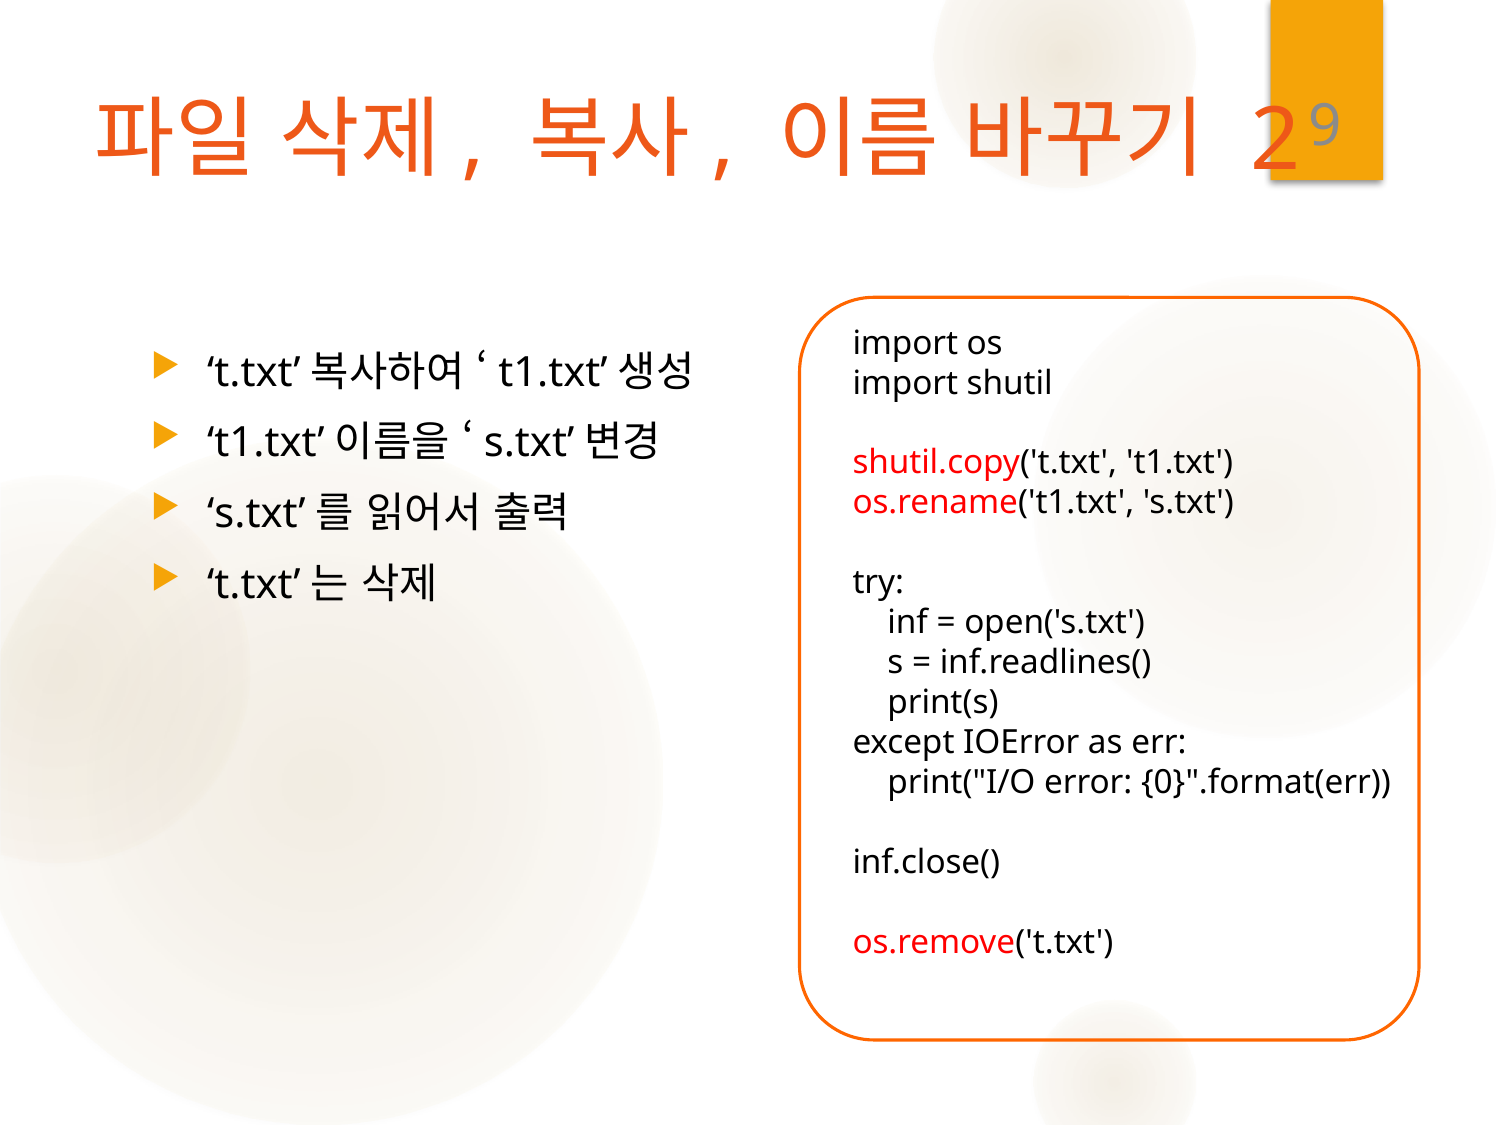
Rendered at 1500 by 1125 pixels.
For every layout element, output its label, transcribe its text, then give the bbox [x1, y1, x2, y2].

title 파일 삭제, 복사, 이름 바꾸기 2 [79, 74, 1359, 304]
text_box [799, 297, 1407, 1040]
slide_number 9 [1273, 48, 1378, 175]
text_box import os import shutil shutil.copy('t.txt', 't1.txt') os.rename('t1.txt', 's.txt') try: inf = open('s.txt') s = inf.readlines() print(s) except IOError as err: print("I/O error: {0}".format(err)) inf.close() os.remove('t.txt') [837, 313, 1442, 1007]
list ‘t.txt’복사하여 ‘t1.txt’생성 ‘t1.txt’이름을 ‘s.txt’변경 ‘s.txt’를 읽어서 출력 ‘t.txt’는 삭제 [135, 336, 827, 1025]
